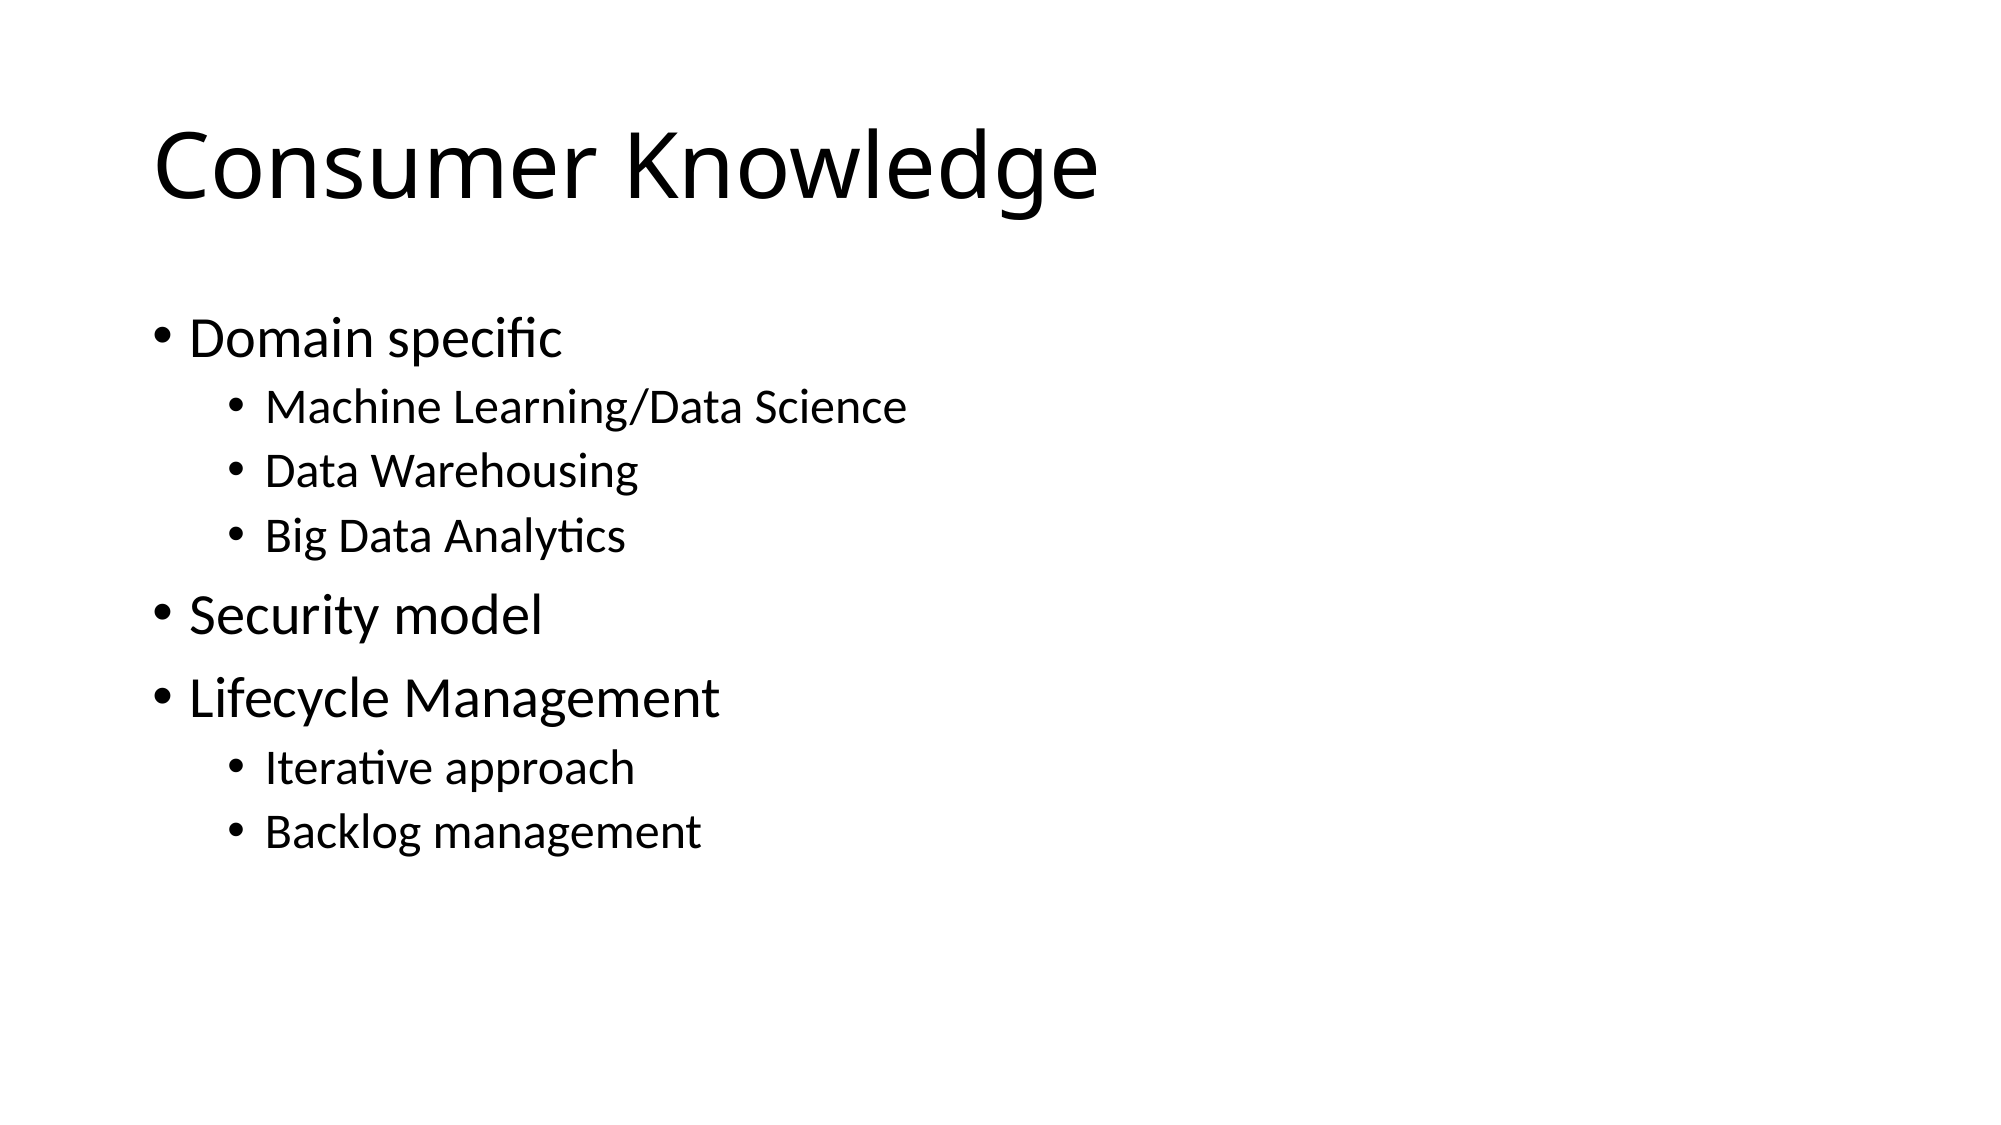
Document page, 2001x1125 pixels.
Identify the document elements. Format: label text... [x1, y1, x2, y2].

list Domain specific Machine Learning/Data Science Data Warehousing Big Data Analytics Security model Lifecycle Management Iterative approach Backlog management [137, 299, 1863, 1014]
title Consumer Knowledge [137, 59, 1863, 278]
